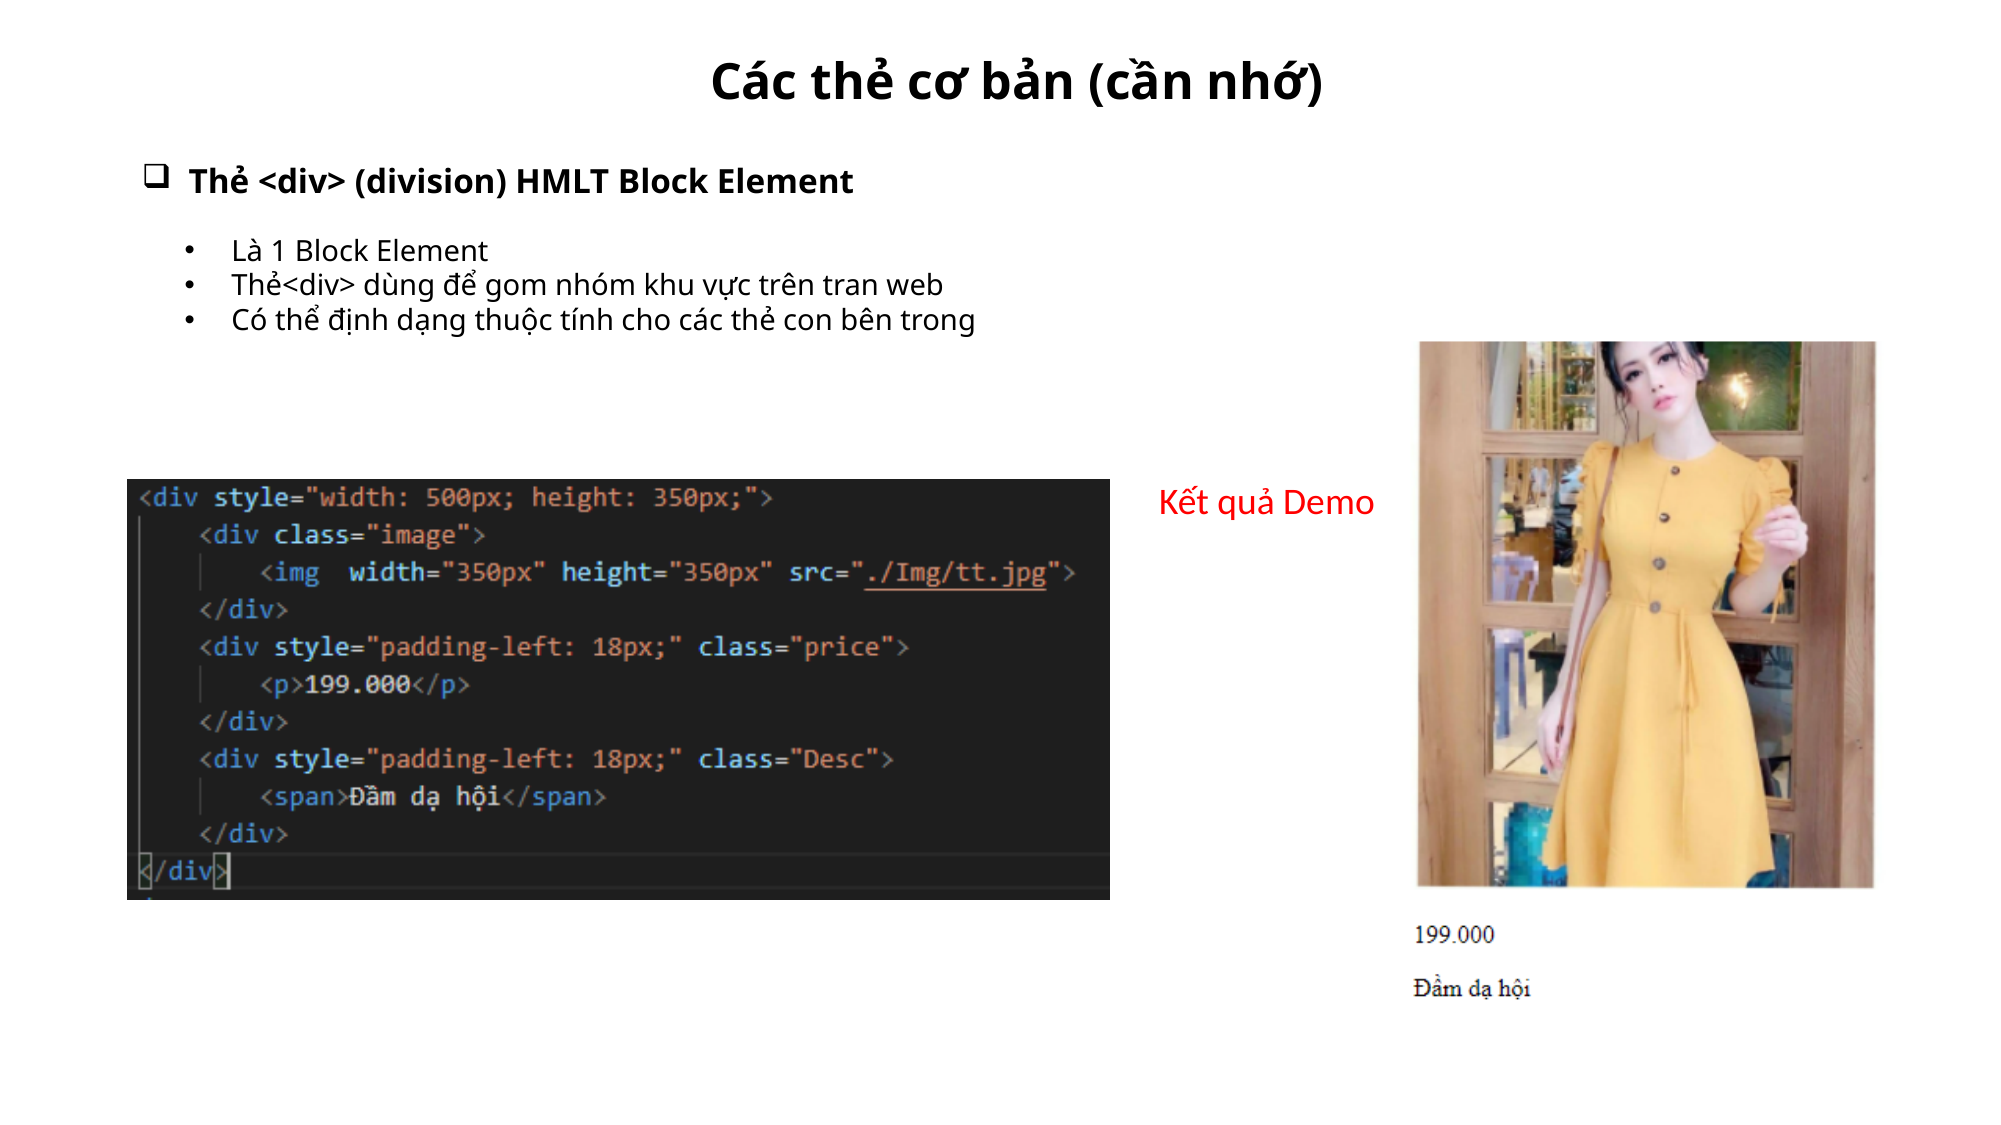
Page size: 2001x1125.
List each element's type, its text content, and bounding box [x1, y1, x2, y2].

text_box Các thẻ cơ bản (cần nhớ) [266, 30, 1767, 118]
text_box Là 1 Block Element Thẻ<div> dùng để gom nhóm khu vực trên tran web Có thể định dạng thuộc tính cho các thẻ con bên trong [169, 224, 1864, 344]
text_box Thẻ <div> (division) HMLT Block Element [127, 152, 1821, 208]
picture [1373, 337, 1932, 1009]
text_box Kết quả Demo [1144, 469, 1373, 530]
picture [126, 479, 1110, 900]
